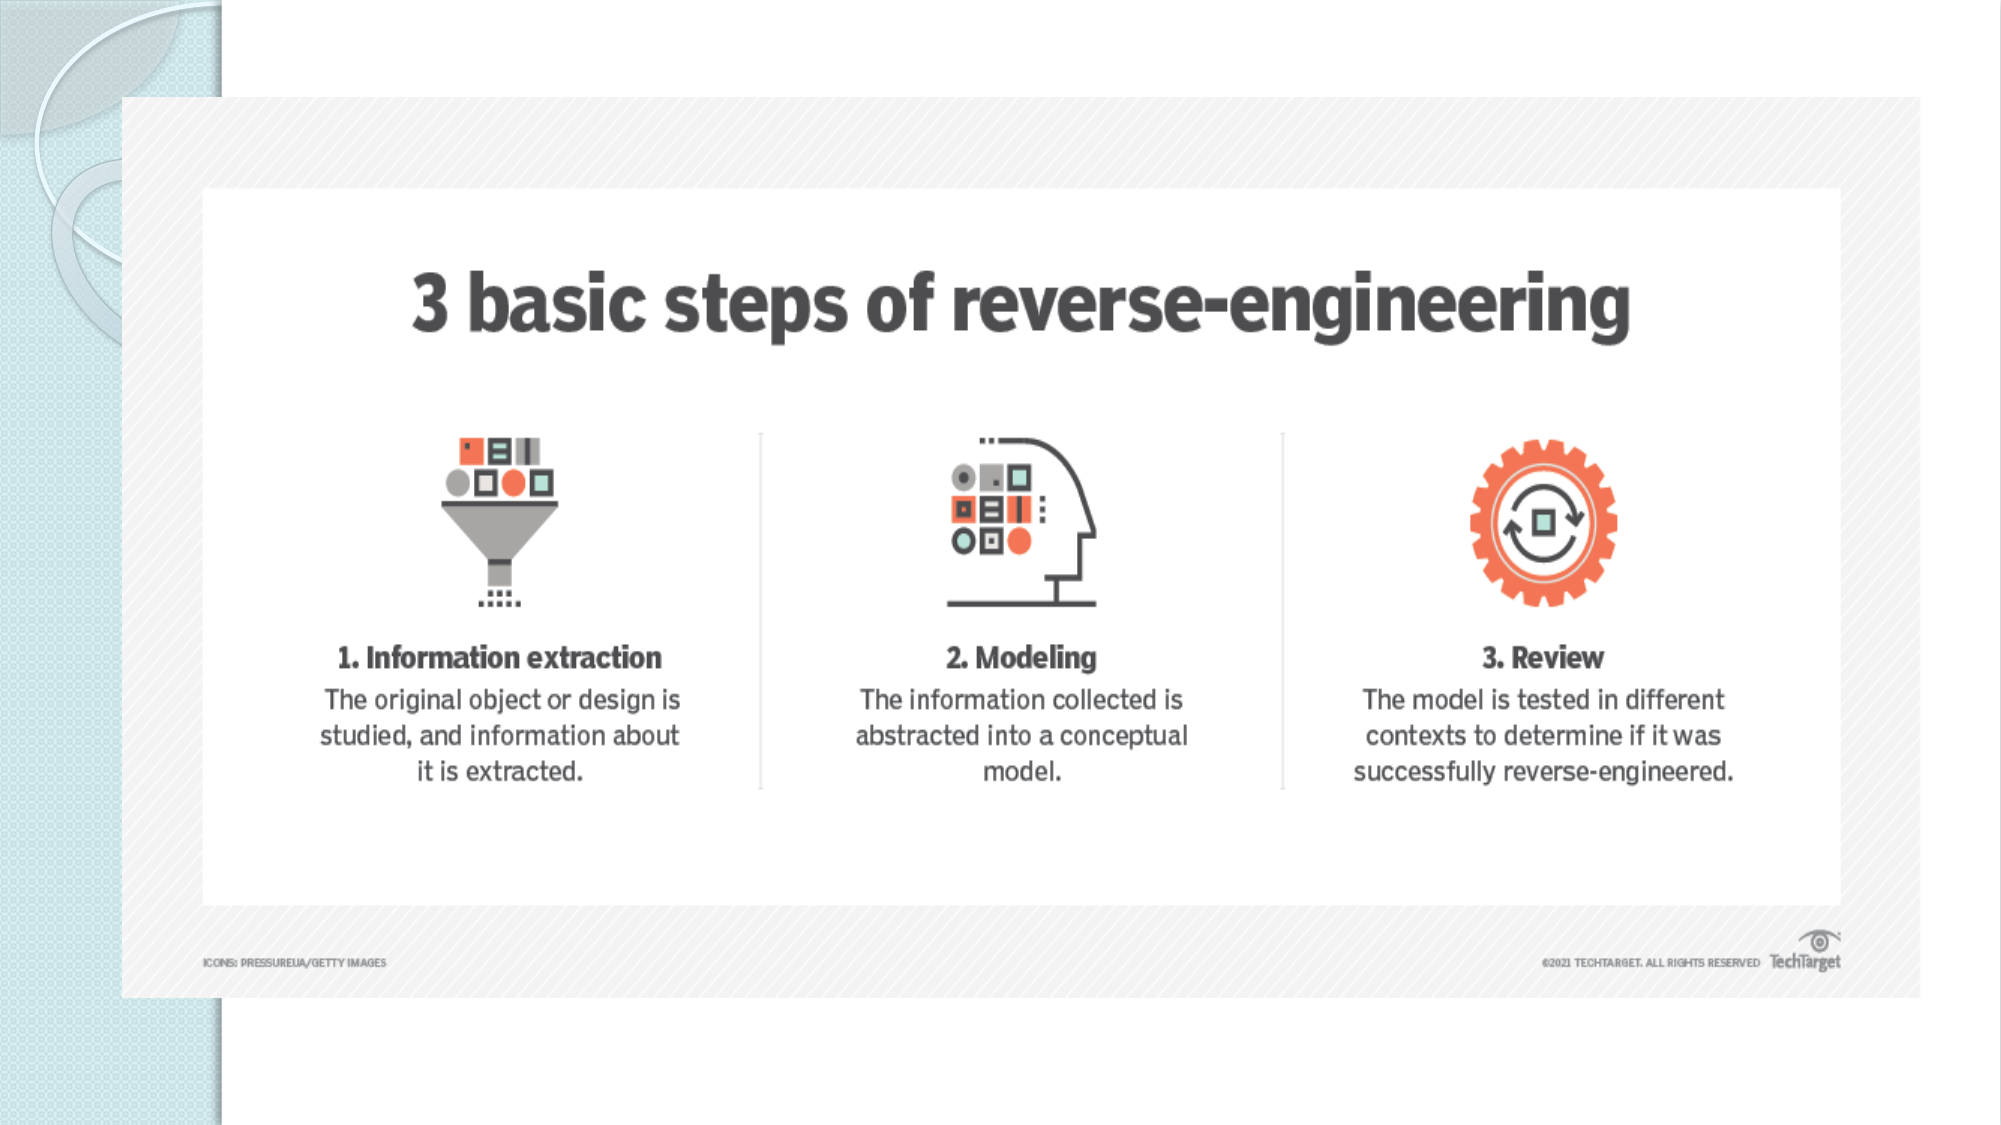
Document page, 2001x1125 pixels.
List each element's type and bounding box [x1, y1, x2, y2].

picture [121, 97, 1923, 998]
